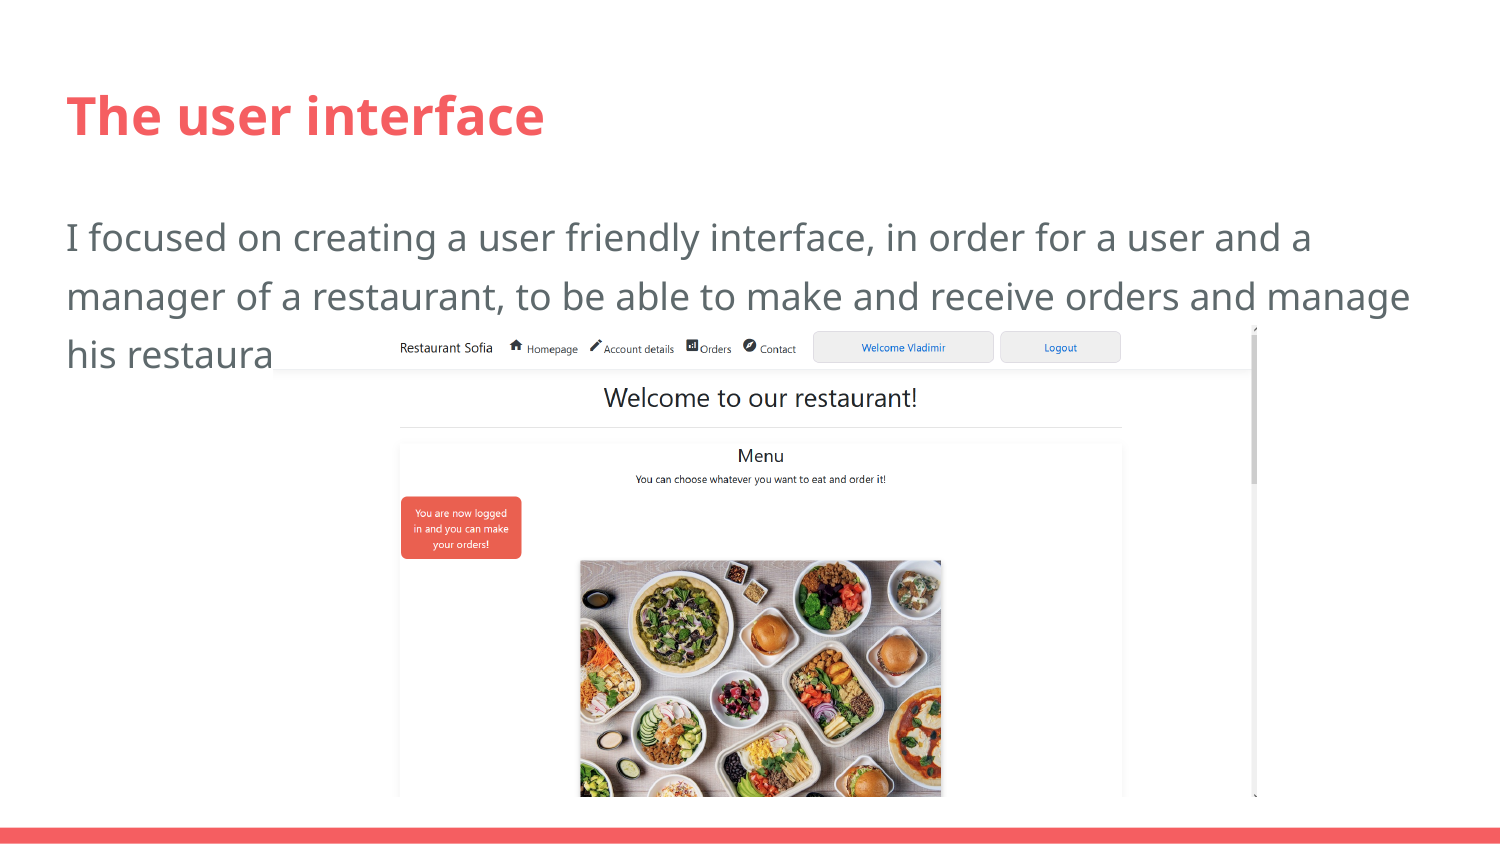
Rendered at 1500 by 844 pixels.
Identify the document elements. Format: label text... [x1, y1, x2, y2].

list I focused on creating a user friendly interface, in order for a user and a manager of a restaurant, to be able to make and receive orders and manage his restaurant [51, 189, 1449, 750]
picture [273, 324, 1257, 797]
title The user interface [51, 64, 1449, 167]
